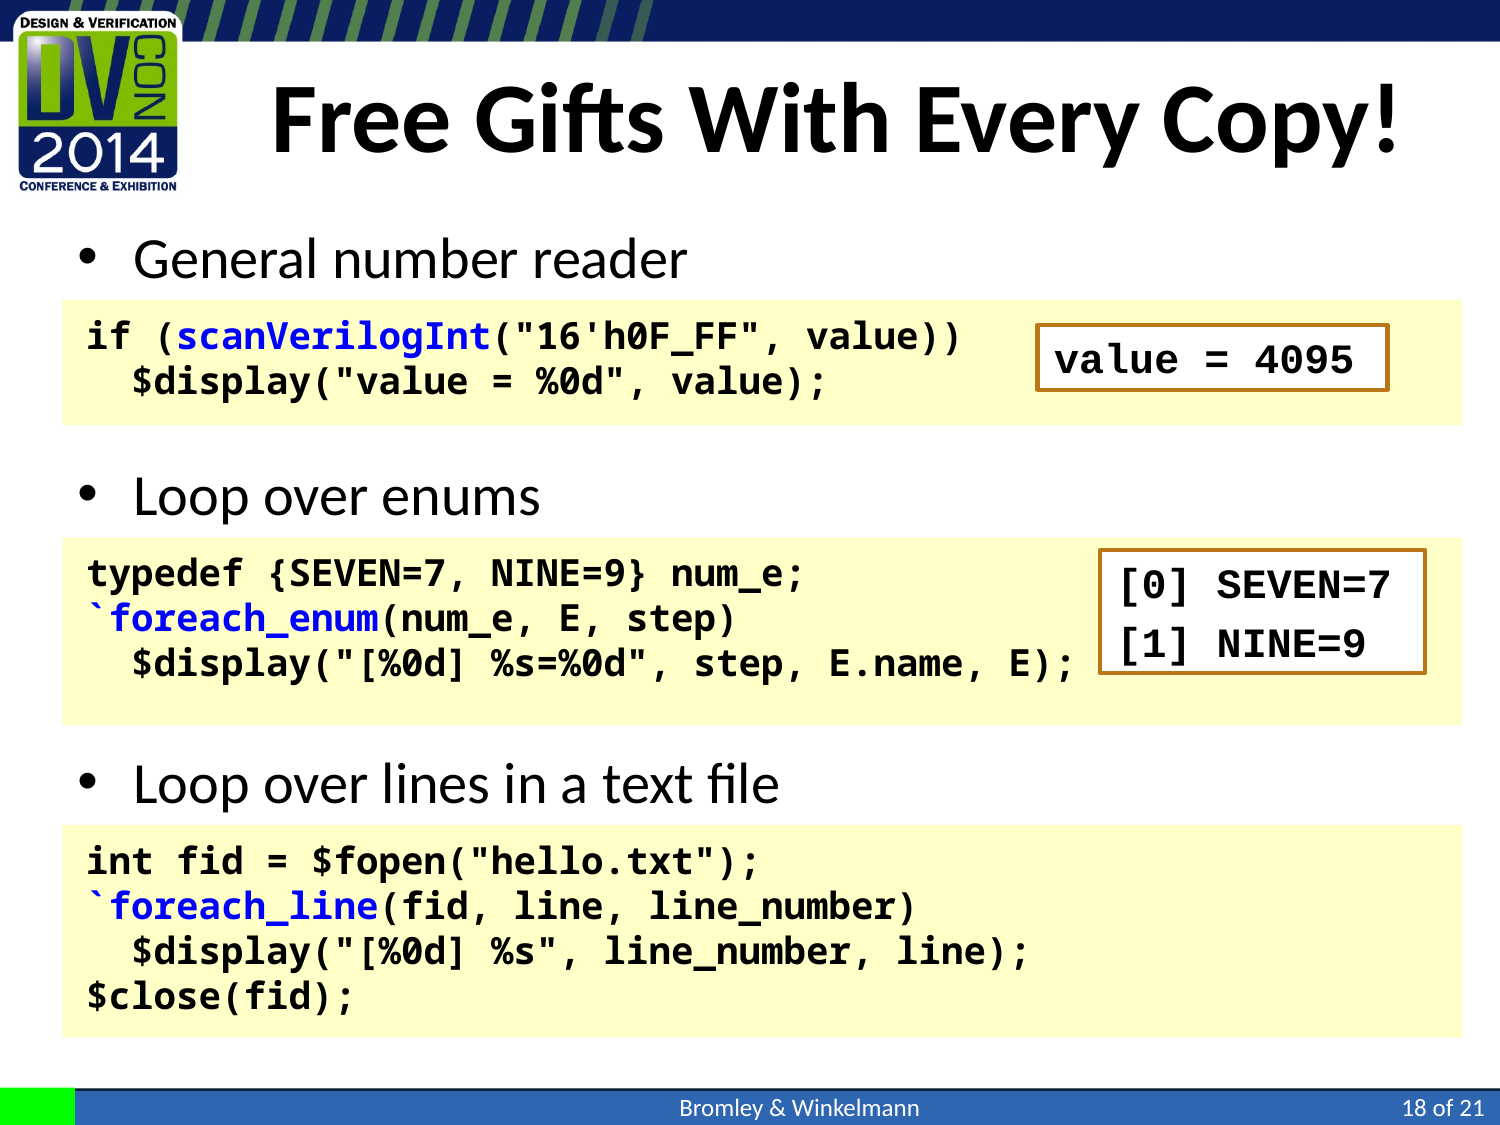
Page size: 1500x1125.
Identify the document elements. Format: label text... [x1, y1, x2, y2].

text_box Loop over lines in a text file [62, 737, 1463, 824]
text_box Loop over enums [62, 450, 1463, 537]
text_box value = 4095 [1037, 324, 1388, 390]
text_box [0, 1085, 77, 1125]
list General number reader [62, 212, 1463, 299]
text_box typedef {SEVEN=7, NINE=9} num_e; `foreach_enum(num_e, E, step) $display("[%0d] %s=%0d", step, E.name, E); [62, 537, 1463, 725]
text_box [0] SEVEN=7 [1] NINE=9 [1100, 549, 1425, 674]
picture [0, 0, 1500, 1125]
text_box int fid = $fopen("hello.txt"); `foreach_line(fid, line, line_number) $display("[%0d] %s", line_number, line); $close(fid); [62, 824, 1463, 1038]
text_box if (scanVerilogInt("16'h0F_FF", value)) $display("value = %0d", value); [62, 299, 1463, 425]
title Free Gifts With Every Copy! [187, 45, 1488, 188]
